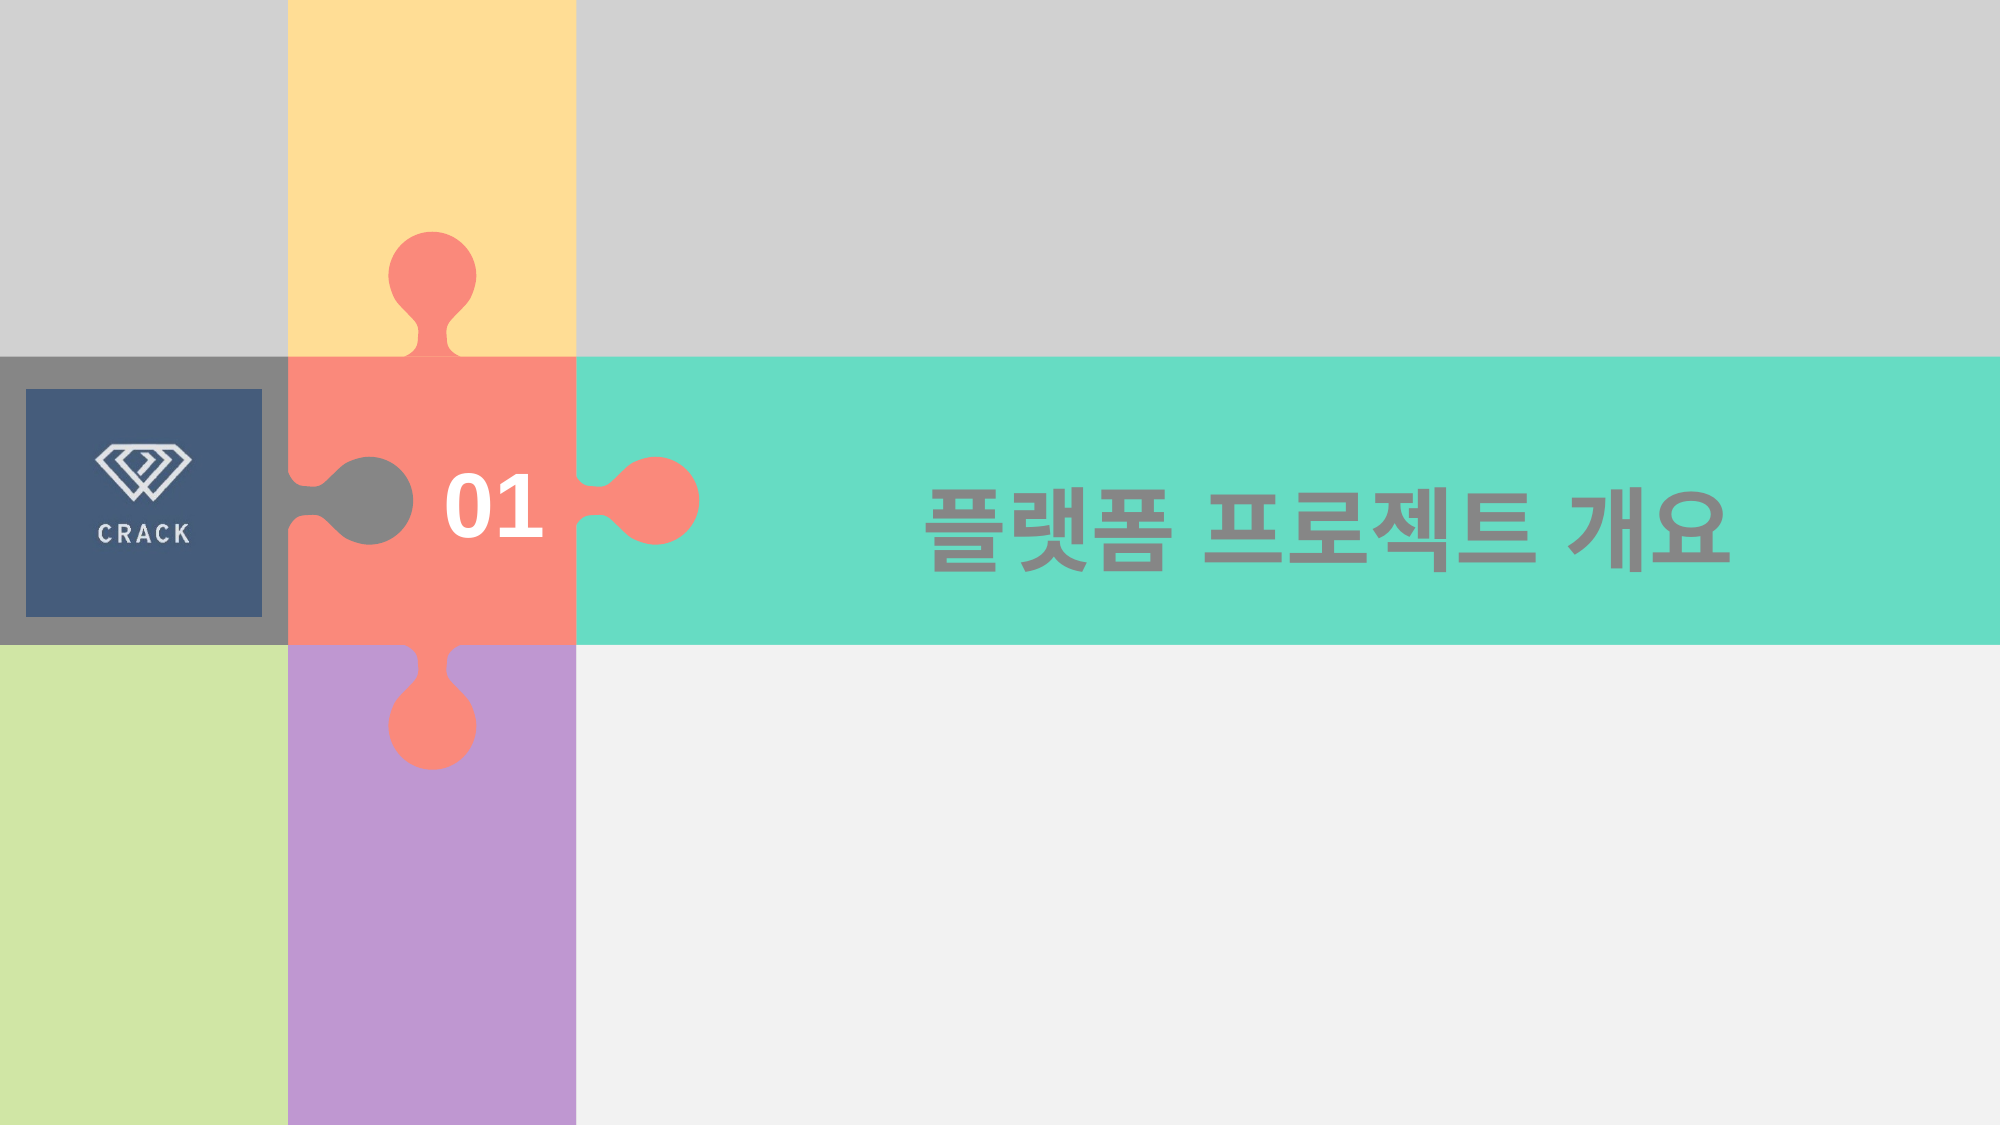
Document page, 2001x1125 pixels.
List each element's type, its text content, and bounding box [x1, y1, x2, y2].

text_box [0, 0, 287, 356]
text_box [575, 644, 2000, 1125]
text_box 플랫폼 프로젝트 개요 [763, 418, 1894, 584]
text_box [287, 0, 577, 356]
text_box [0, 645, 287, 1125]
text_box [287, 645, 575, 1125]
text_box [288, 231, 700, 770]
text_box [700, 356, 2000, 644]
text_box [0, 356, 414, 645]
picture [26, 389, 262, 617]
text_box [577, 0, 2000, 356]
